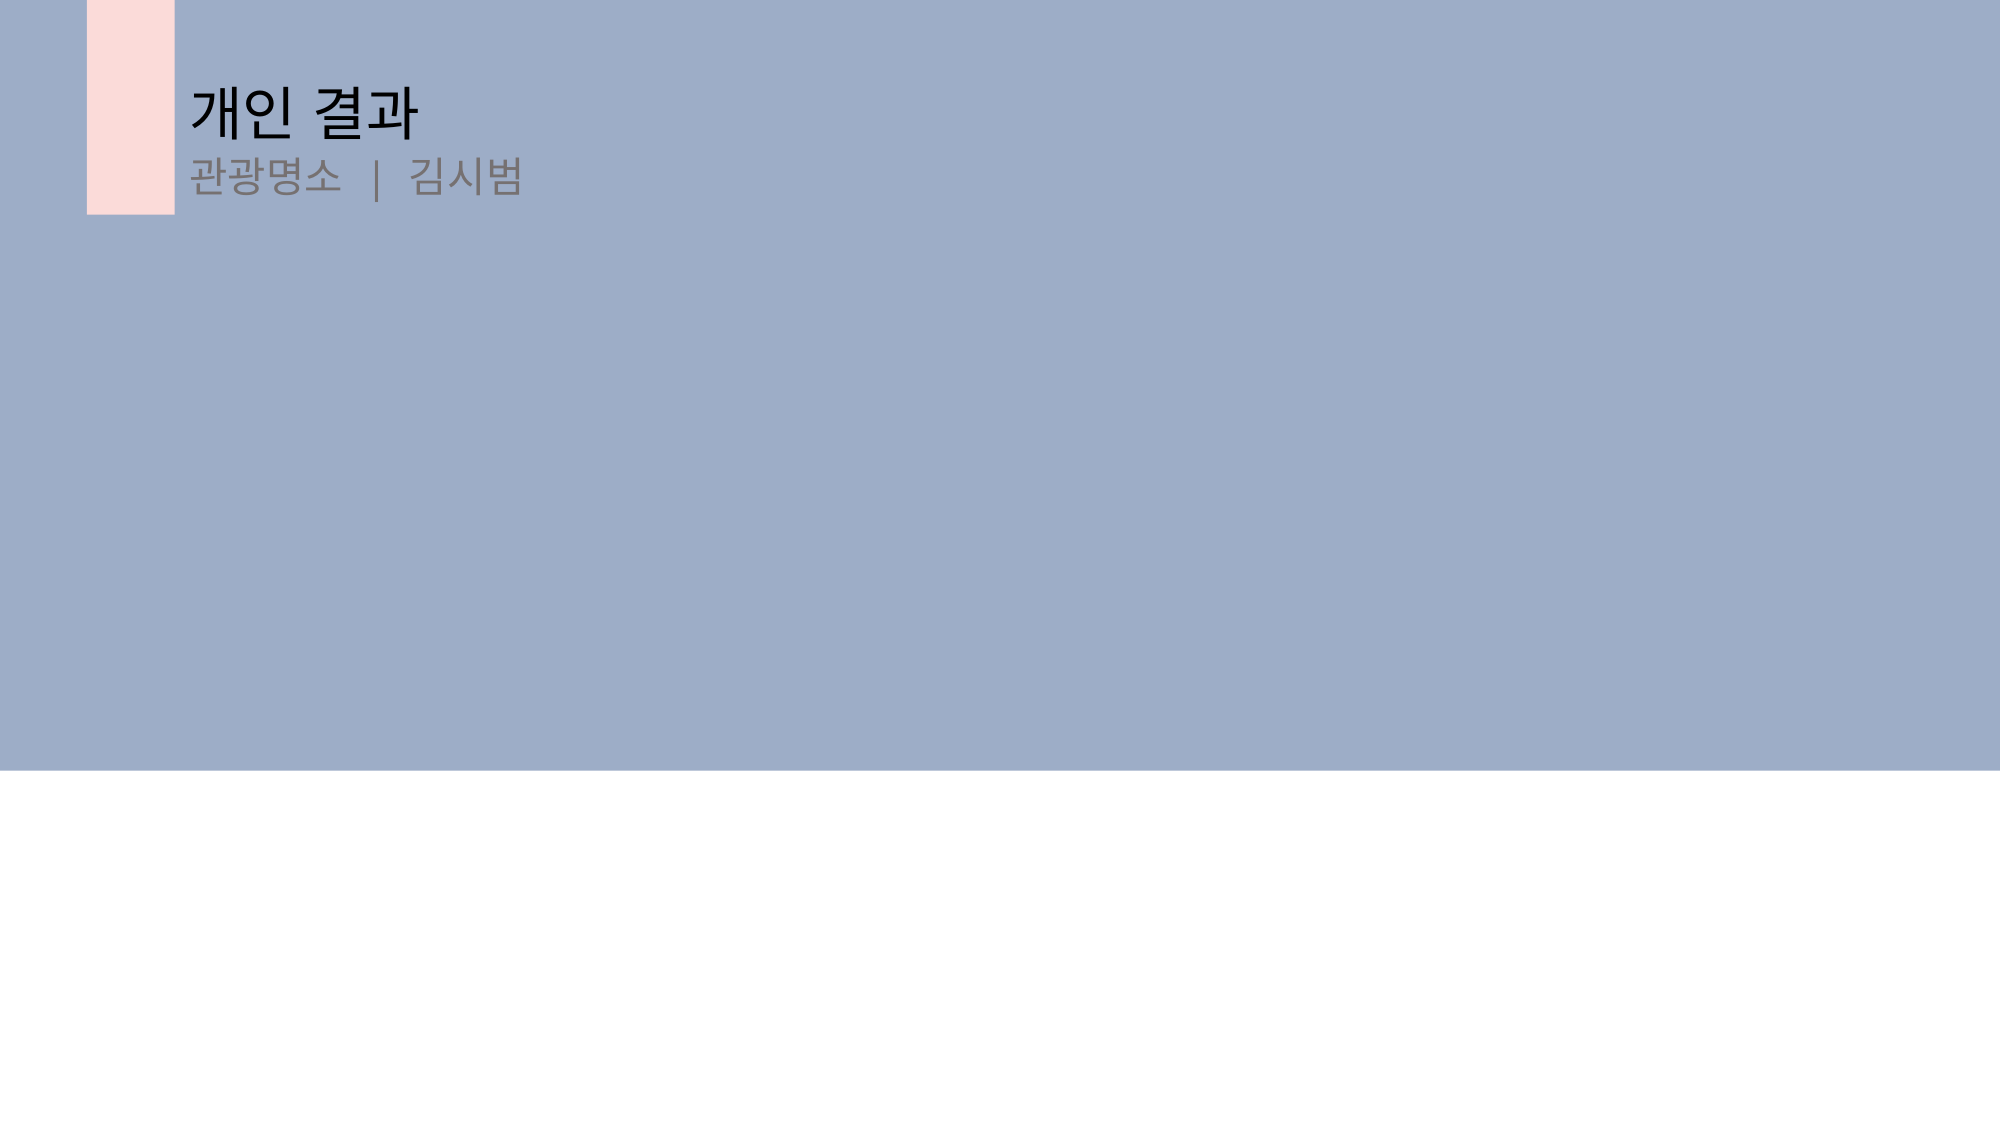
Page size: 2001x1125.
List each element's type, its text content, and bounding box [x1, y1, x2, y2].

text_box [86, 0, 176, 216]
text_box 관광명소 | 김시범 [174, 143, 1453, 209]
text_box [0, 770, 2000, 1125]
text_box 개인 결과 [174, 69, 484, 143]
